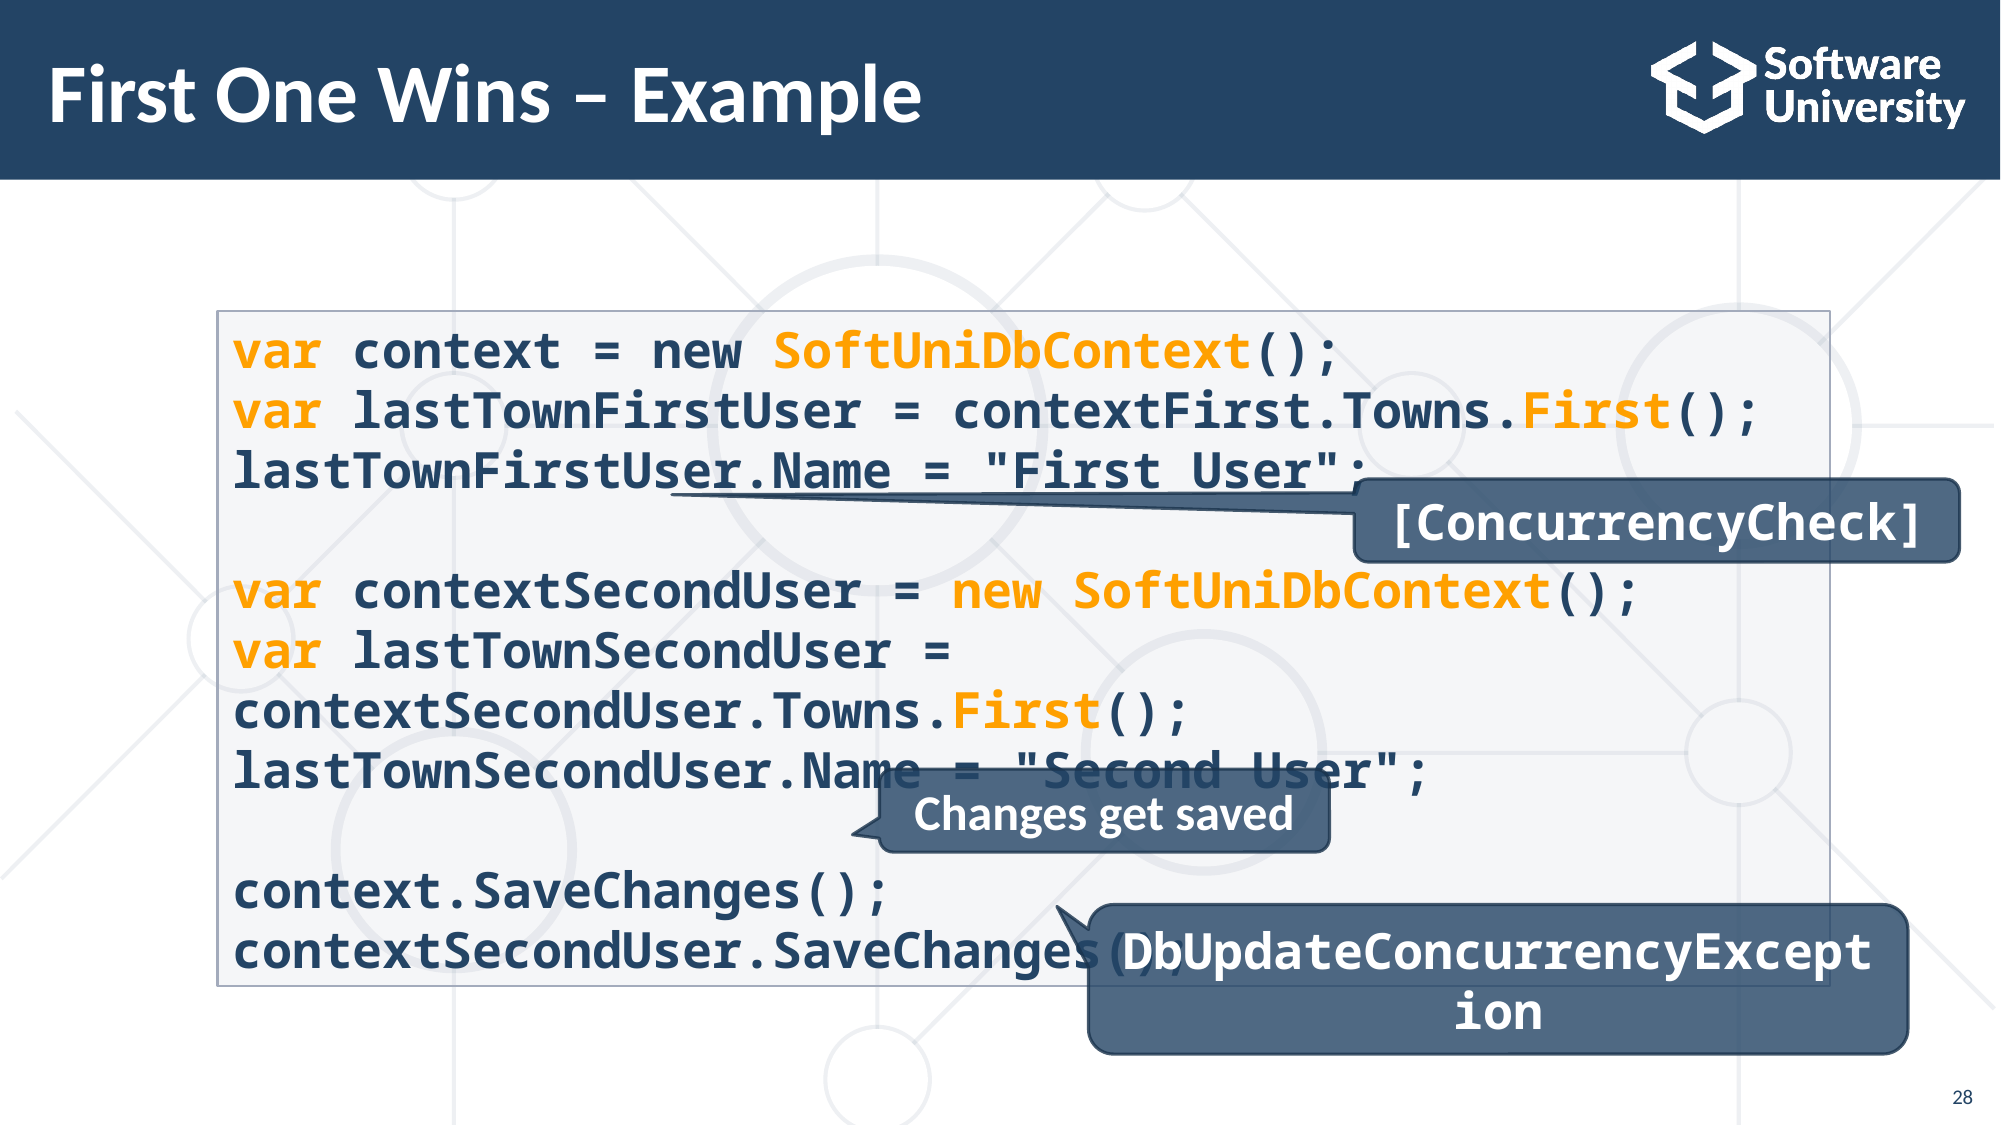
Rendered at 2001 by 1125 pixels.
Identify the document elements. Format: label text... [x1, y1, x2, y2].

title First One Wins – Example [31, 16, 1625, 162]
text_box DbUpdateConcurrencyException [1055, 902, 1911, 1057]
picture [1651, 41, 1966, 134]
text_box var context = new SoftUniDbContext(); var lastTownFirstUser = contextFirst.Towns.First(); lastTownFirstUser.Name = "First User"; var contextSecondUser = new SoftUniDbContext(); var lastTownSecondUser = contextSecondUser.Towns.First(); lastTownSecondUser.Name = "Second User"; context.SaveChanges(); contextSecondUser.SaveChanges(); [217, 311, 1830, 987]
text_box Changes get saved [850, 766, 1332, 855]
text_box [ConcurrencyCheck] [669, 476, 1962, 565]
text_box 28 [1927, 1067, 1989, 1117]
